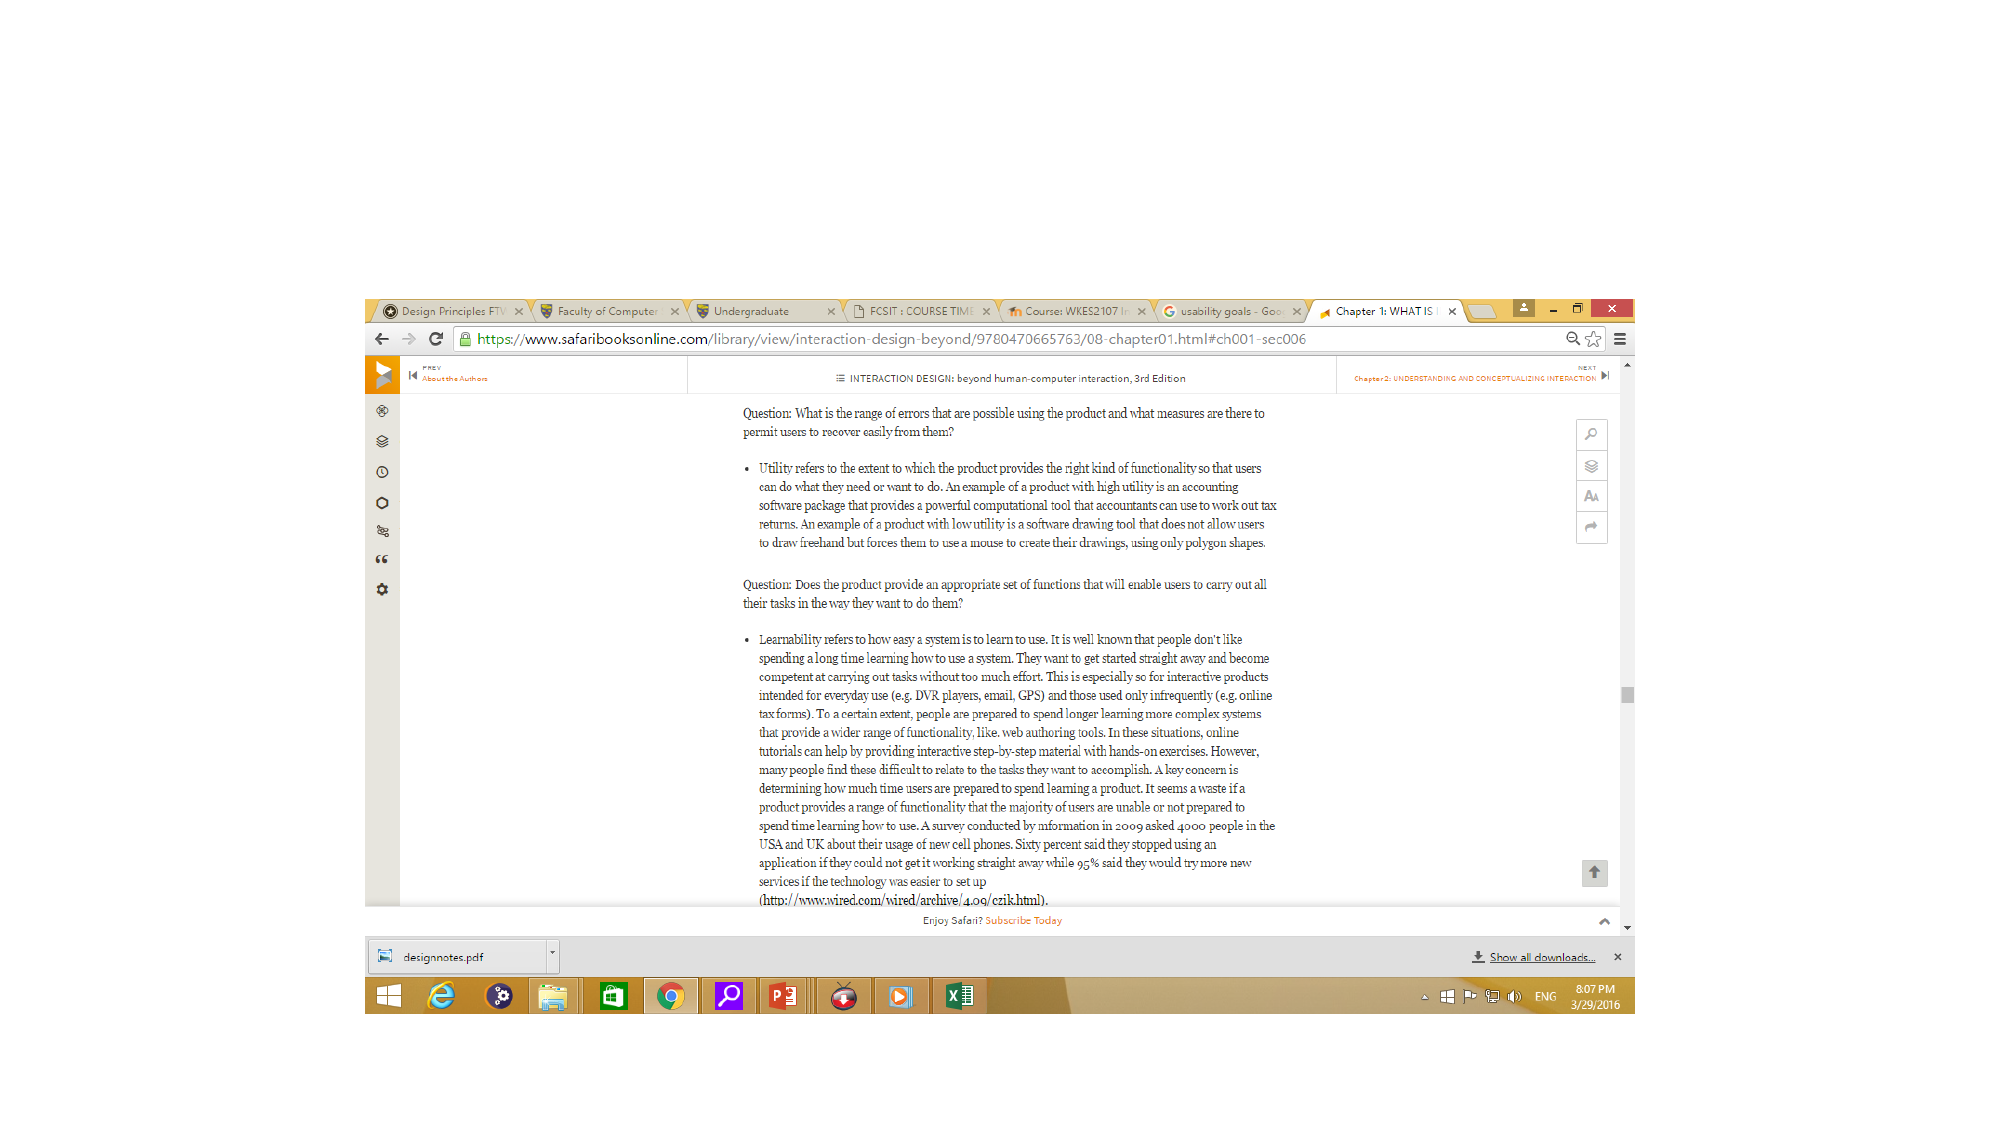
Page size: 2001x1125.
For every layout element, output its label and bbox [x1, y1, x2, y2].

list [365, 299, 1635, 1014]
